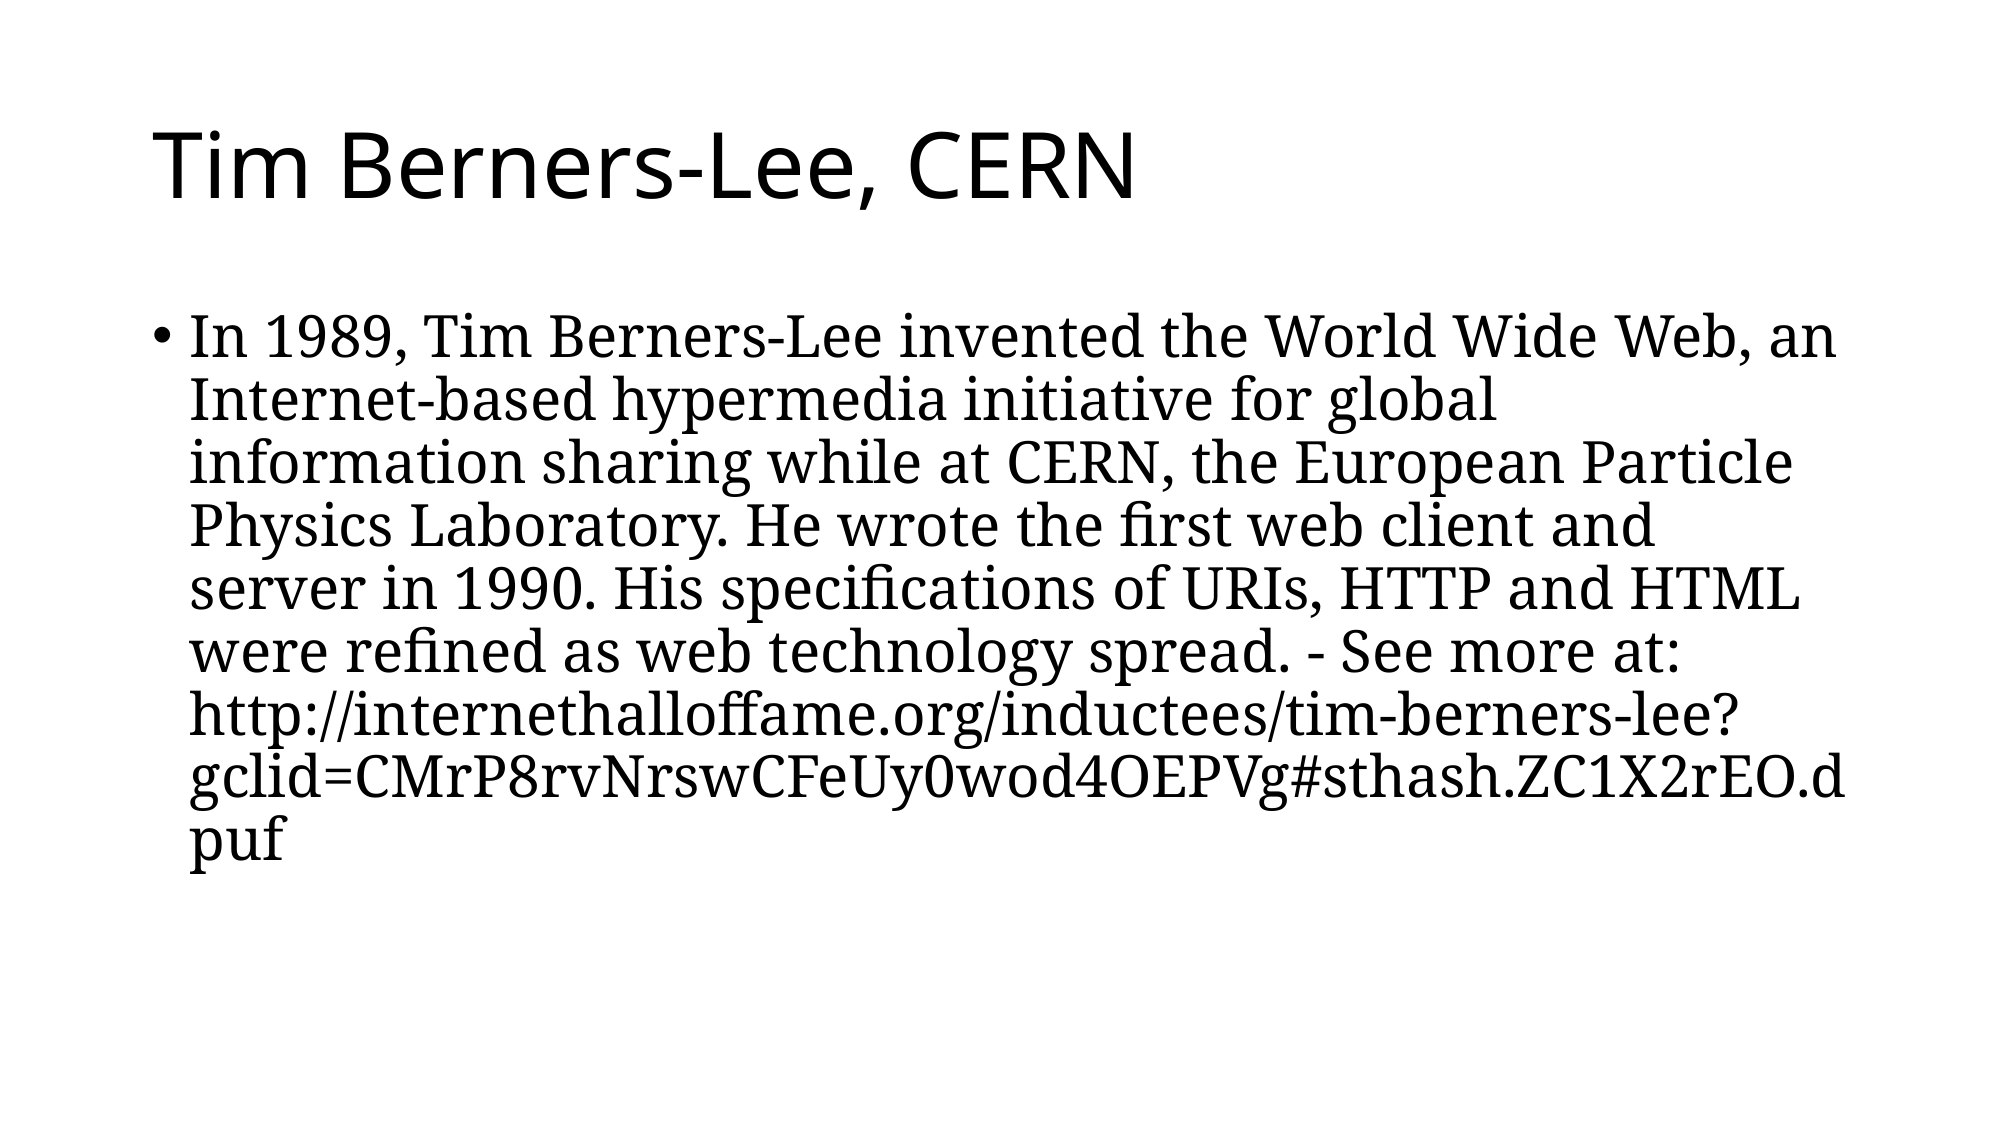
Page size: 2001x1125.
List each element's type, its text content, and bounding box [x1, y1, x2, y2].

list In 1989, Tim Berners-Lee invented the World Wide Web, an Internet-based hypermedia initiative for global information sharing while at CERN, the European Particle Physics Laboratory. He wrote the first web client and server in 1990. His specifications of URIs, HTTP and HTML were refined as web technology spread. - See more at: http://internethalloffame.org/inductees/tim-berners-lee?gclid=CMrP8rvNrswCFeUy0wod4OEPVg#sthash.ZC1X2rEO.dpuf [137, 299, 1863, 953]
title Tim Berners-Lee, CERN [137, 59, 1863, 278]
